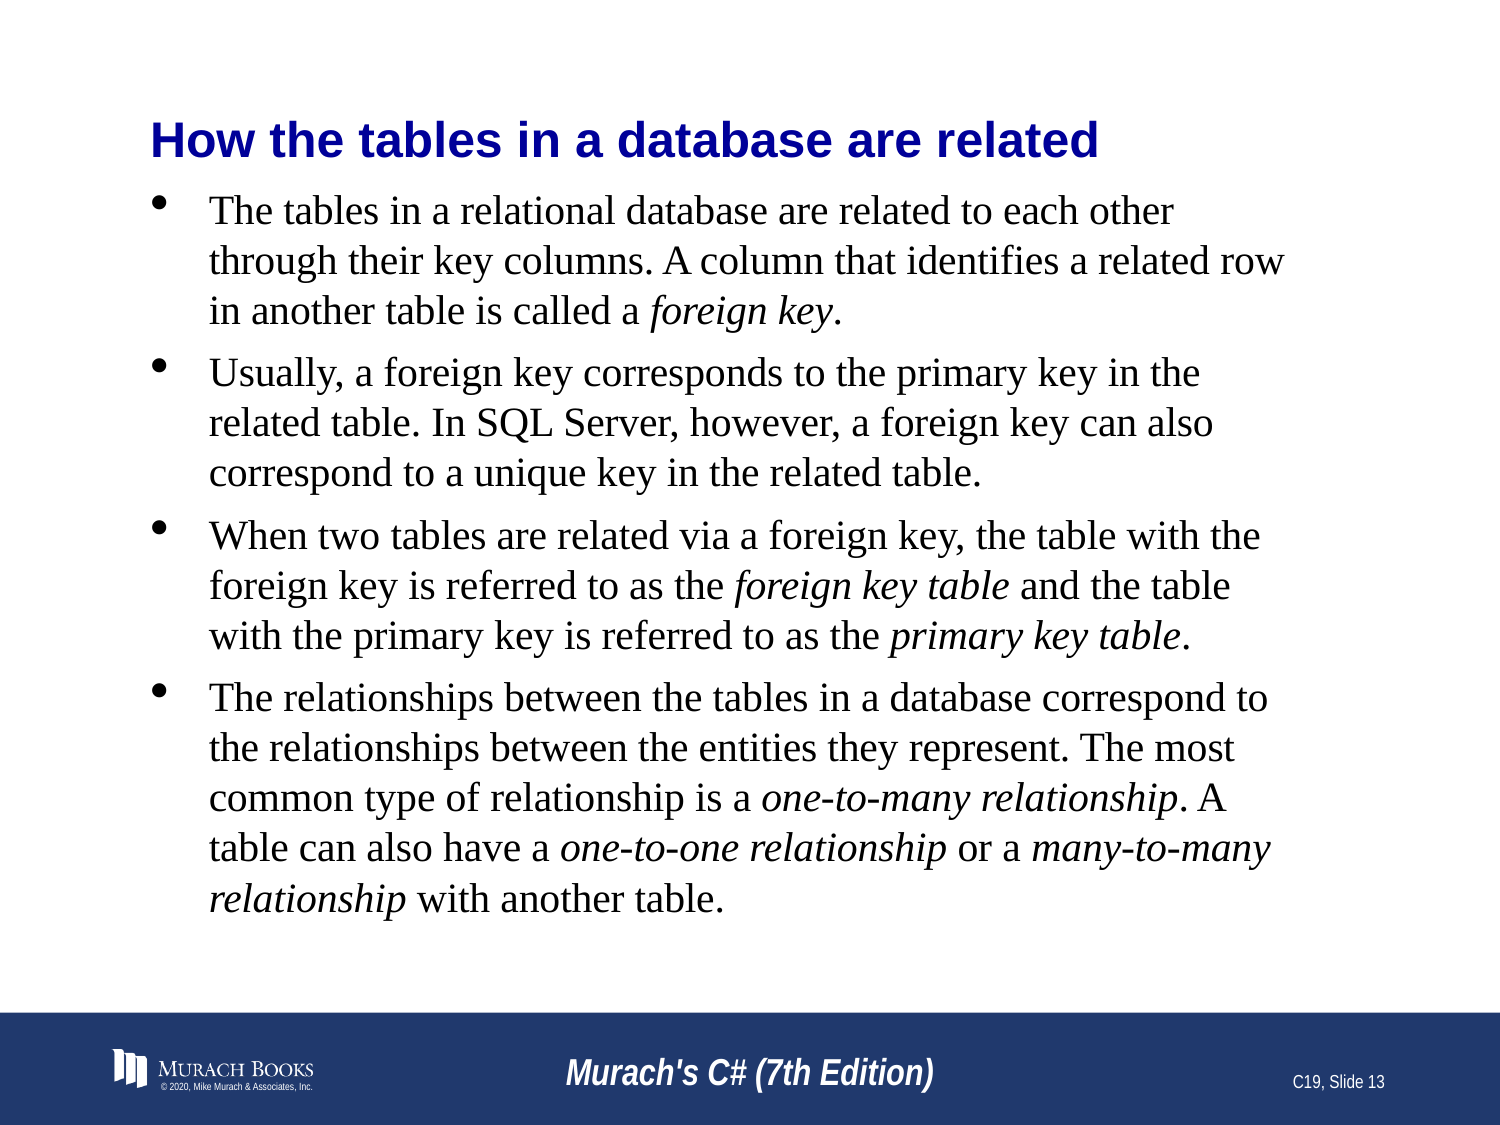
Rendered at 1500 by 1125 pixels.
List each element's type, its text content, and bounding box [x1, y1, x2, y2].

list The tables in a relational database are related to each other through their key columns. A column that identifies a related row in another table is called a foreign key. Usually, a foreign key corresponds to the primary key in the related table. In SQL Server, however, a foreign key can also correspond to a unique key in the related table. When two tables are related via a foreign key, the table with the foreign key is referred to as the foreign key table and the table with the primary key is referred to as the primary key table. The relationships between the tables in a database correspond to the relationships between the entities they represent. The most common type of relationship is a one-to-many relationship. A table can also have a one-to-one relationship or a many-to-many relationship with another table. [137, 174, 1350, 975]
slide_number C19, Slide 13 [1087, 1025, 1400, 1100]
slide_number Murach's C# (7th Edition) [463, 1025, 1050, 1100]
footer © 2020, Mike Murach & Associates, Inc. [12, 1025, 463, 1100]
title How the tables in a database are related [150, 100, 1350, 165]
